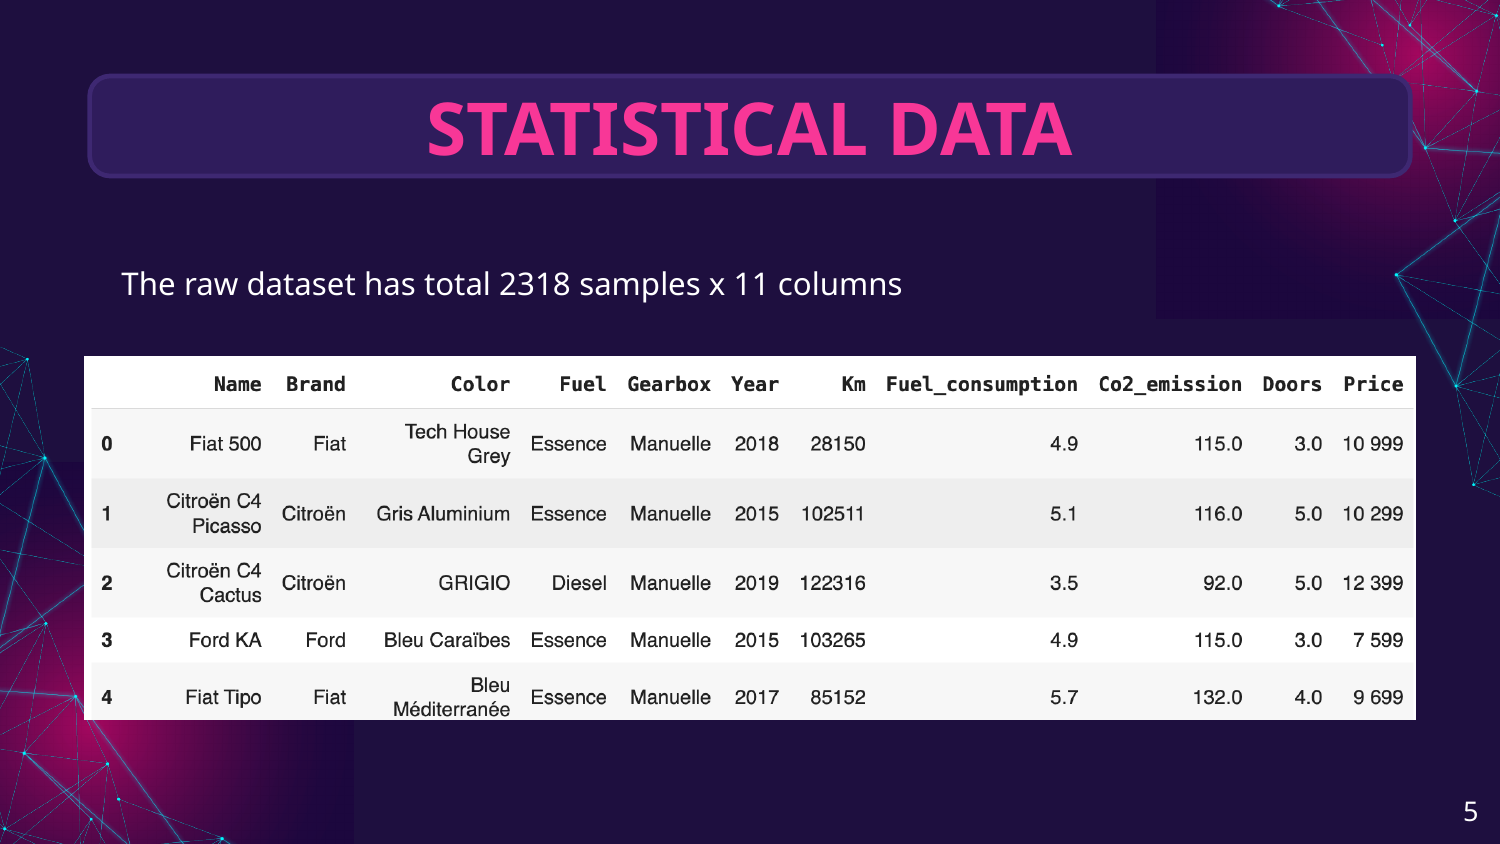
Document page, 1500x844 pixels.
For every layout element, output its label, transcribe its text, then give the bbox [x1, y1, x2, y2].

slide_number ‹#› [1403, 779, 1494, 844]
picture [0, 0, 1500, 844]
subtitle The raw dataset has total 2318 samples x 11 columns [106, 200, 1225, 355]
title STATISTICAL DATA [118, 88, 1382, 164]
text_box [89, 76, 1411, 176]
